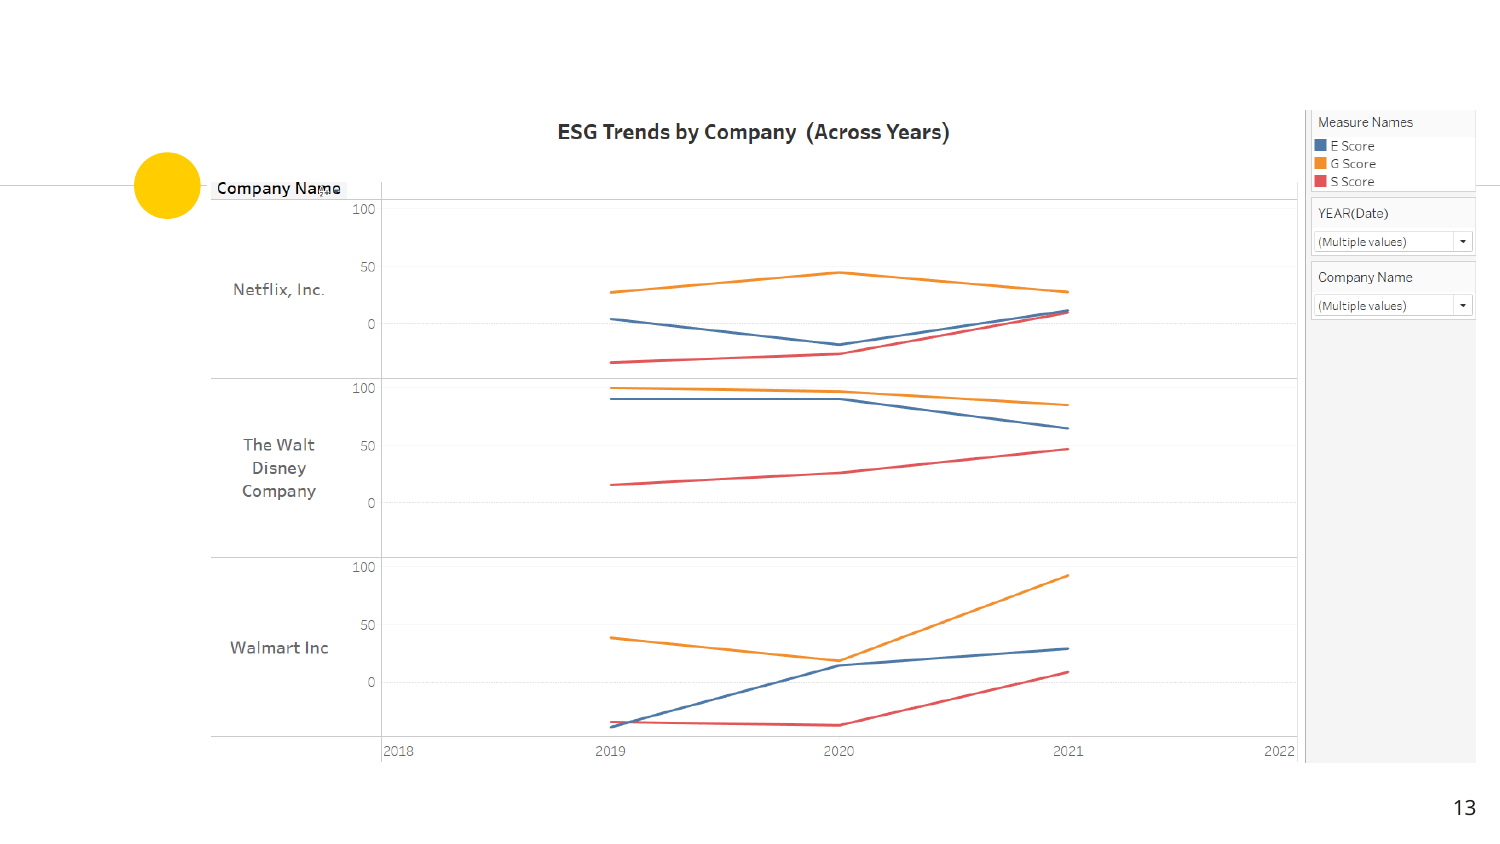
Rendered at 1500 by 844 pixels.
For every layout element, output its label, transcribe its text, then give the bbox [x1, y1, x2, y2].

slide_number 13 [1401, 779, 1492, 844]
picture [207, 110, 1476, 764]
